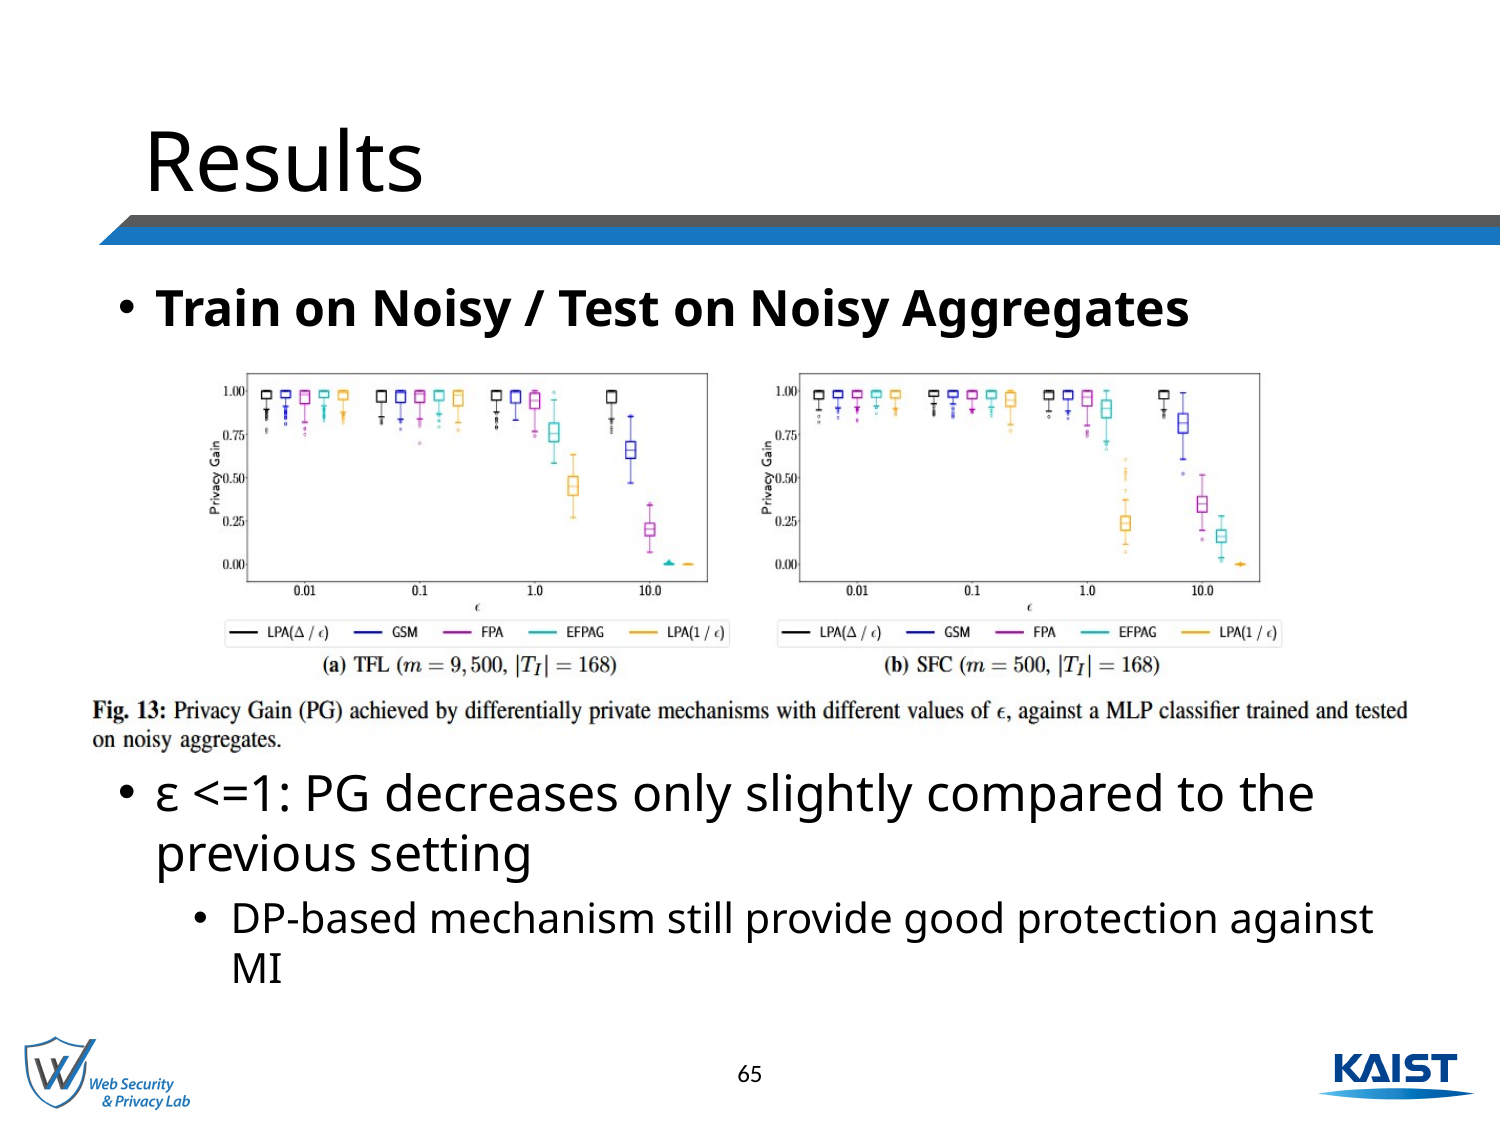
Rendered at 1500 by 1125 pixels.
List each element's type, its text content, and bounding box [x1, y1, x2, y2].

list Train on Noisy / Test on Noisy Aggregates ε <=1: PG decreases only slightly compared to the previous setting DP-based mechanism still provide good protection against MI [103, 753, 1397, 983]
picture [19, 1029, 196, 1116]
picture [1303, 1050, 1489, 1103]
text_box [92, 372, 1408, 753]
list Train on Noisy / Test on Noisy Aggregates ε <=1: PG decreases only slightly compared to the previous setting DP-based mechanism still provide good protection against MI [103, 268, 1397, 372]
title Results [129, 70, 1423, 217]
slide_number 65 [581, 1042, 919, 1103]
